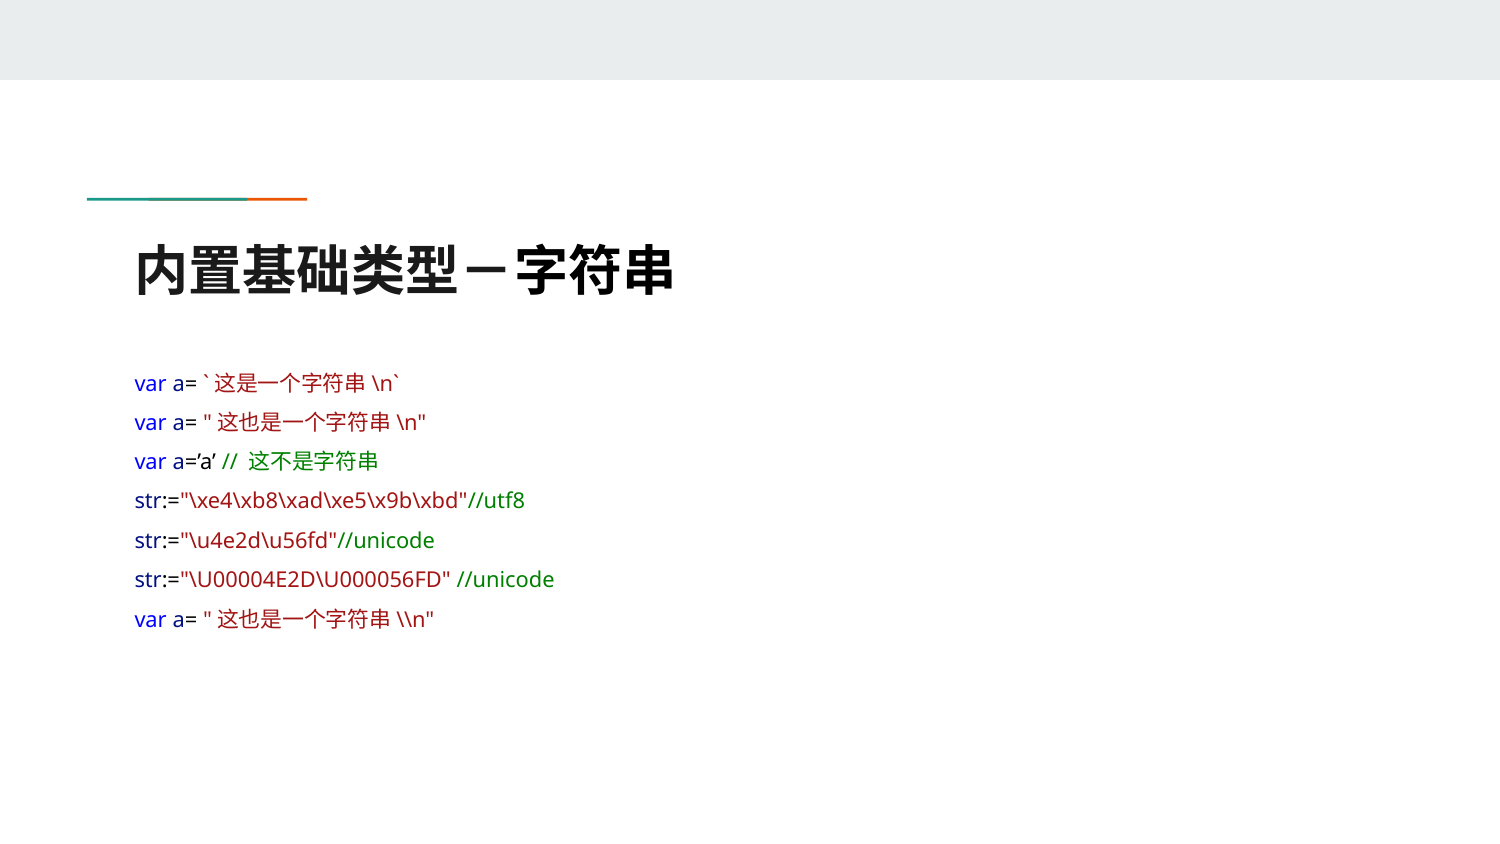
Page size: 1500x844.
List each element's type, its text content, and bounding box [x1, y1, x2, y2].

list var a= `这是一个字符串\n` var a= "这也是一个字符串\n" var a=’a’ // 这不是字符串 str:="\xe4\xb8\xad\xe5\x9b\xbd"//utf8 str:="\u4e2d\u56fd"//unicode str:="\U00004E2D\U000056FD" //unicode var a= "这也是一个字符串\\n" [119, 341, 1381, 808]
title 内置基础类型－字符串 [119, 221, 1381, 310]
